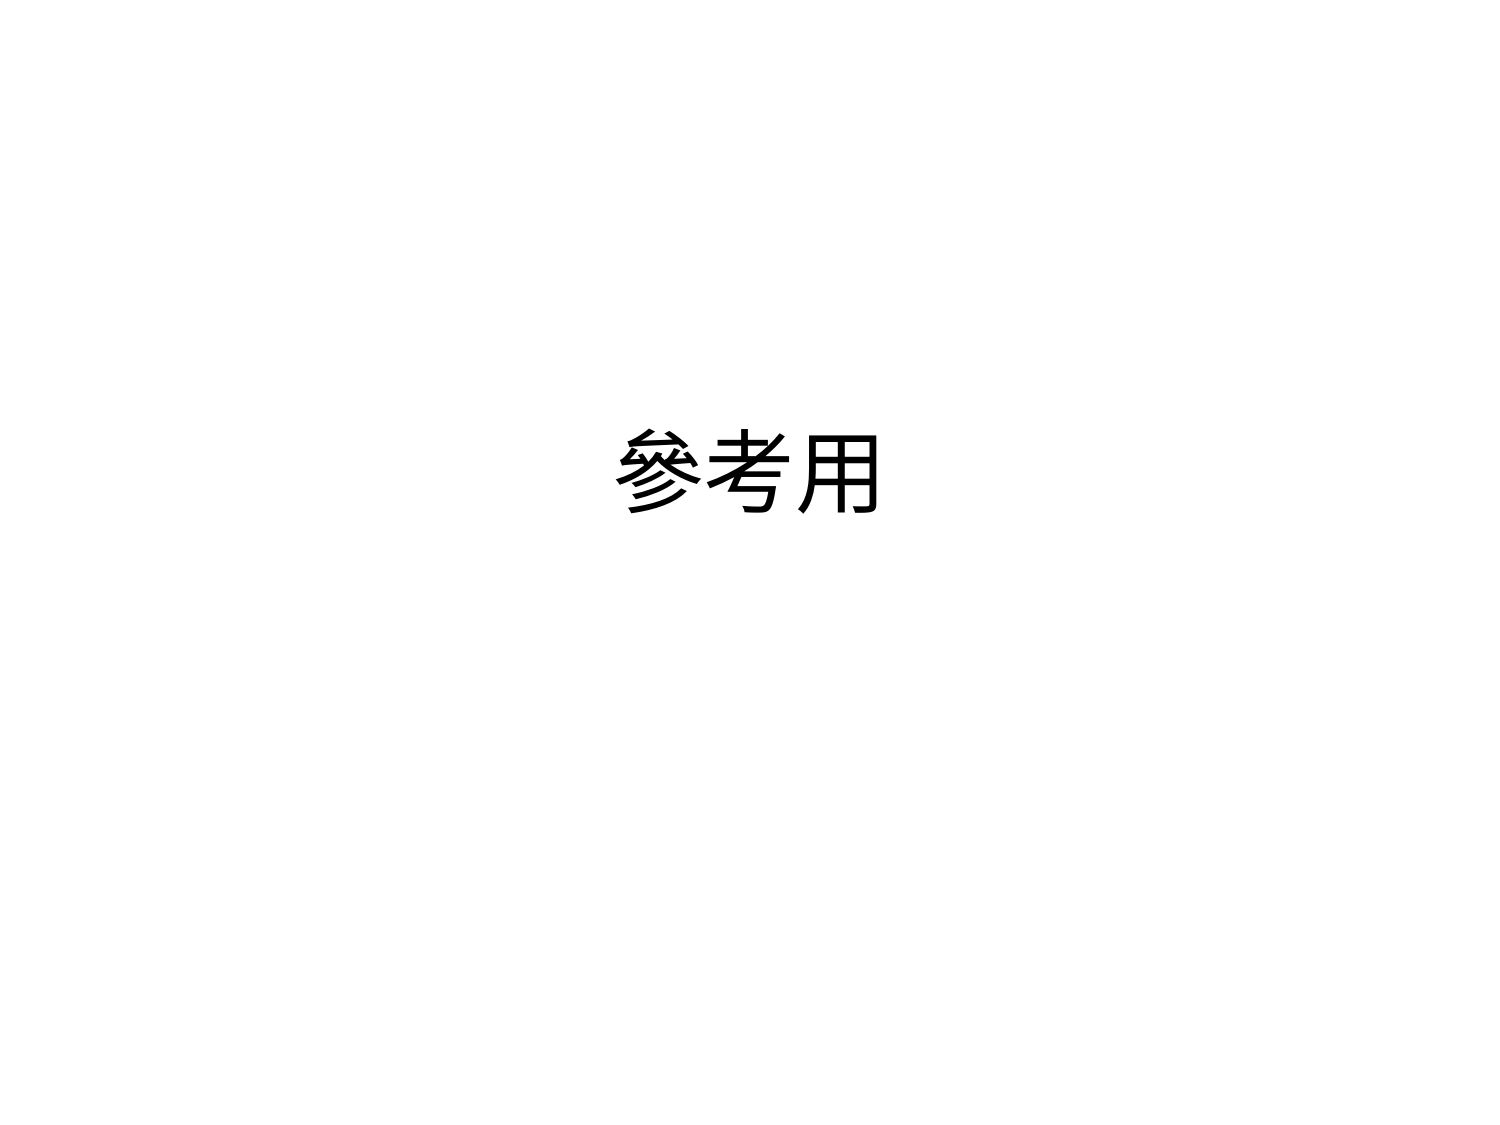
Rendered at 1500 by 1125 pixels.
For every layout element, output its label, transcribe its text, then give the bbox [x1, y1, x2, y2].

title 參考用 [112, 349, 1388, 591]
